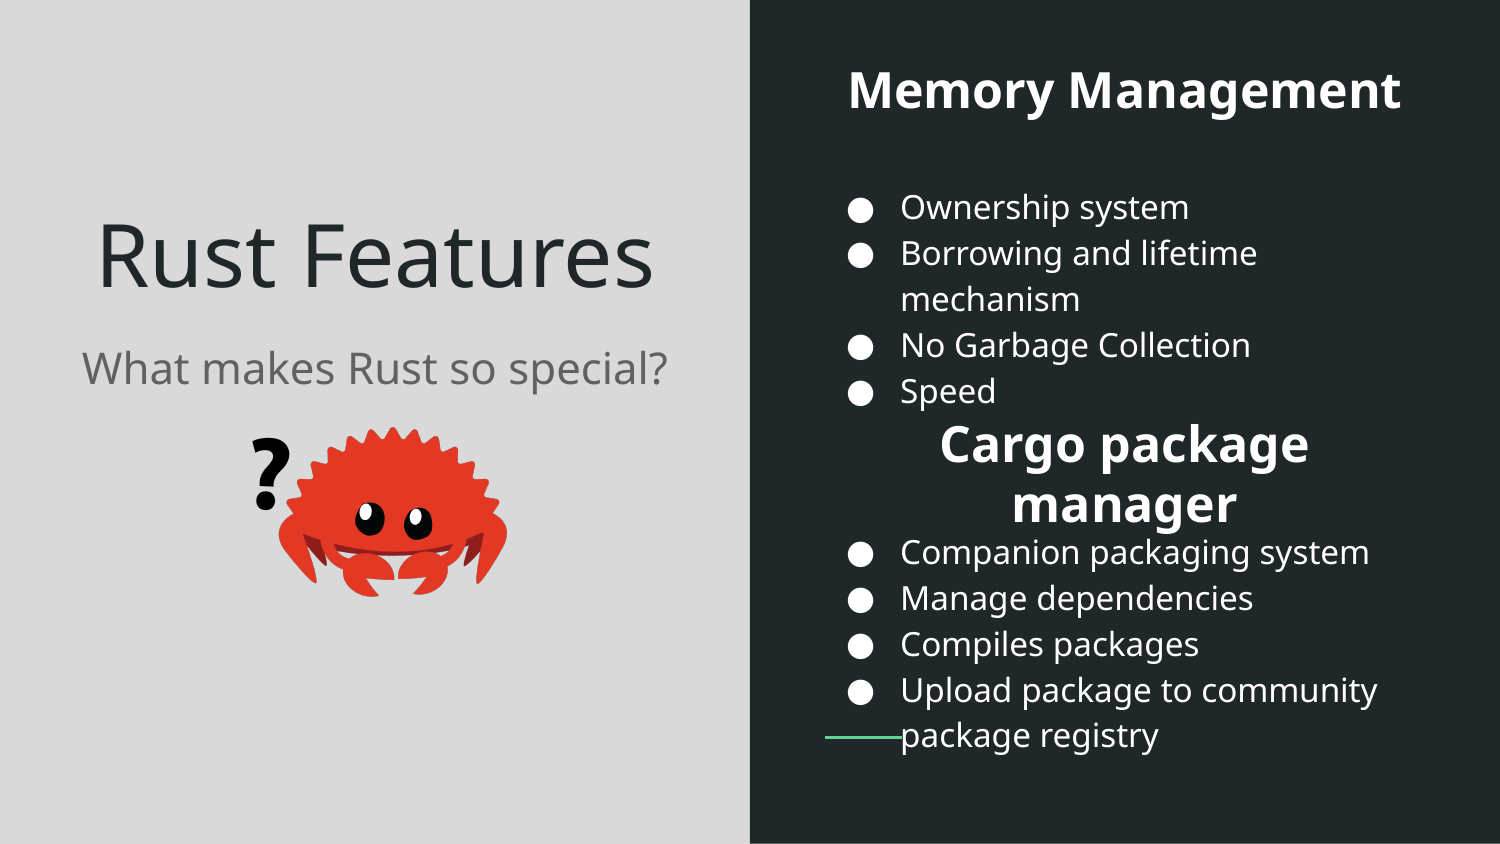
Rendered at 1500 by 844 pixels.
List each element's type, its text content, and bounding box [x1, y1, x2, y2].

list Ownership system Borrowing and lifetime mechanism No Garbage Collection Speed [810, 168, 1440, 397]
text_box Memory Management [810, 43, 1440, 148]
title Rust Features [43, 197, 708, 320]
picture [243, 421, 508, 598]
subtitle What makes Rust so special? [43, 326, 708, 422]
list Companion packaging system Manage dependencies Compiles packages Upload package to community package registry [810, 525, 1440, 755]
text_box Cargo package manager [810, 397, 1440, 502]
